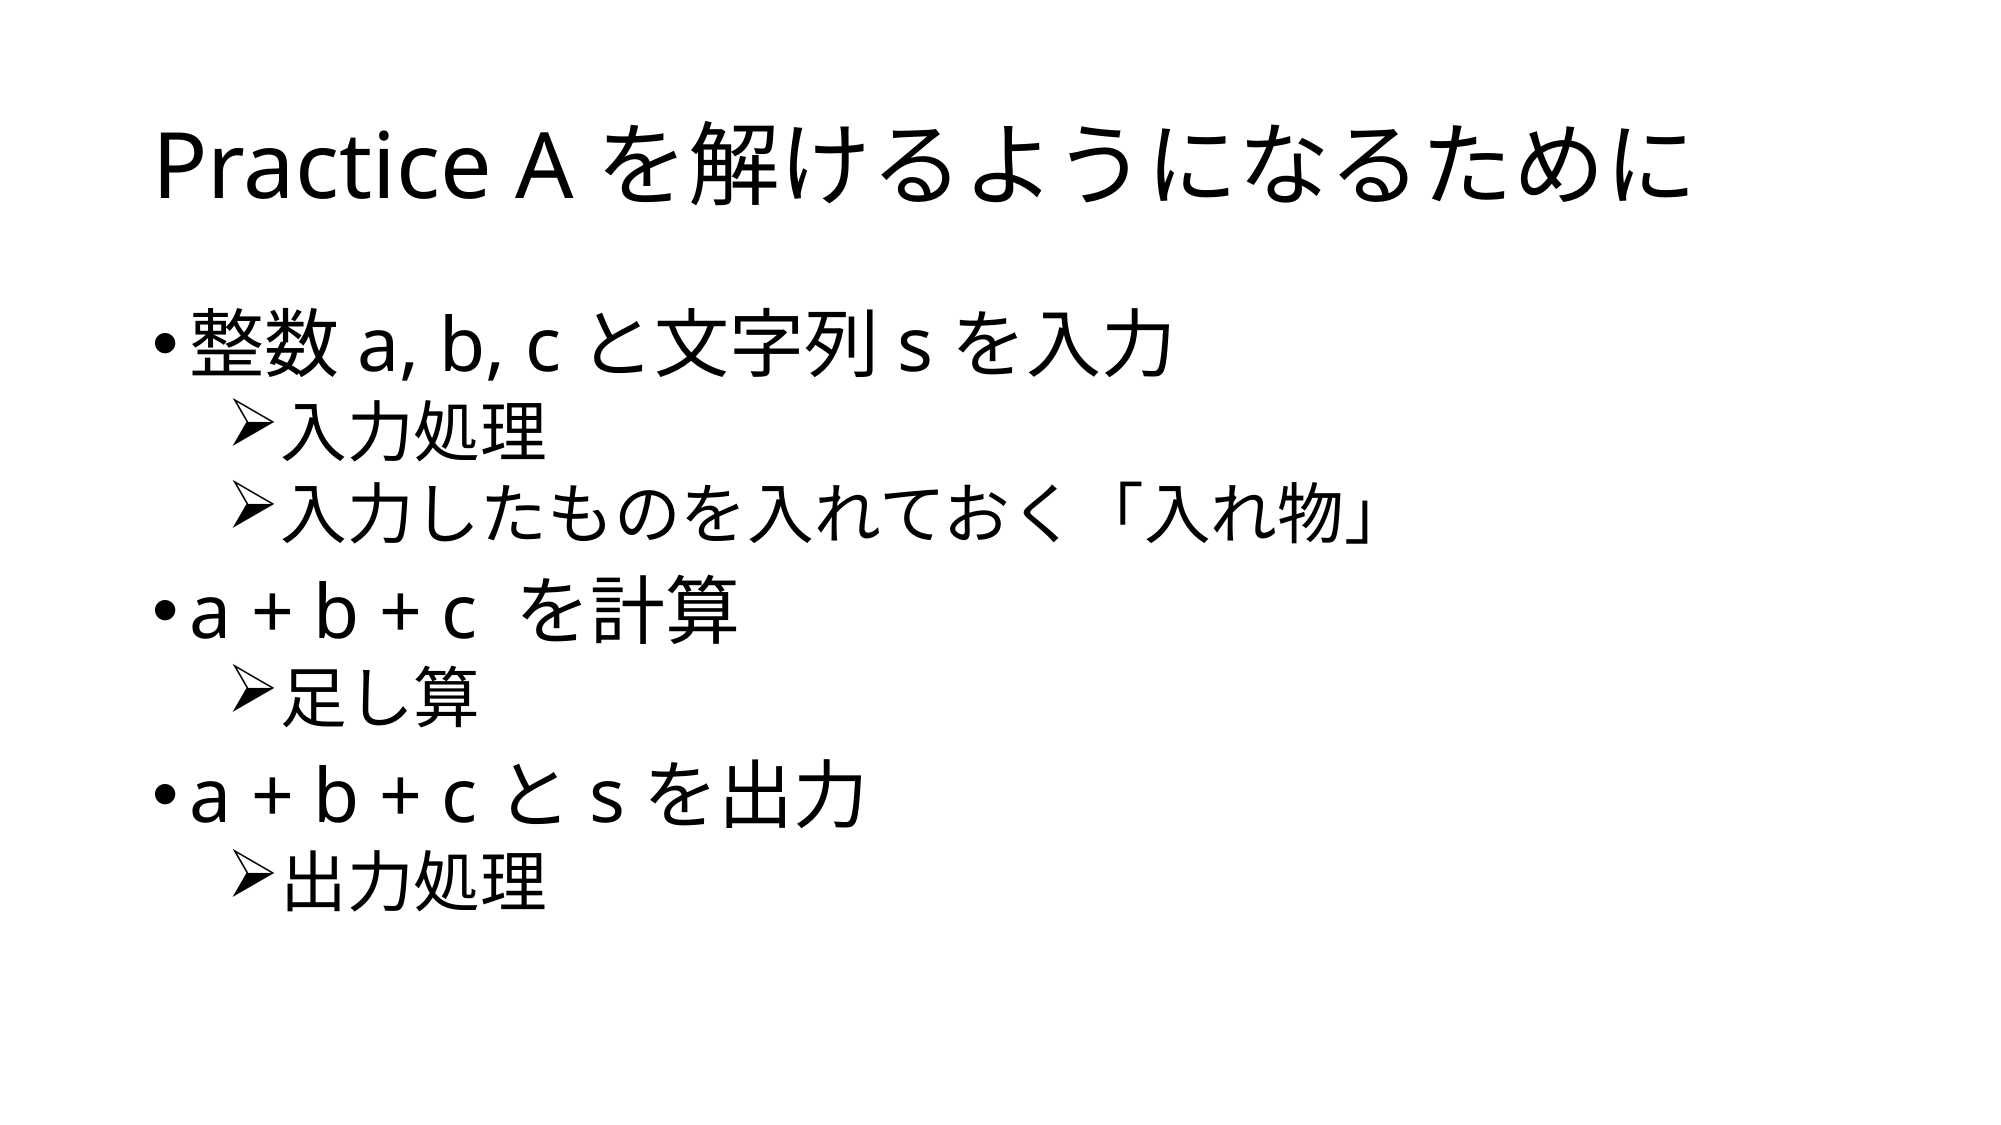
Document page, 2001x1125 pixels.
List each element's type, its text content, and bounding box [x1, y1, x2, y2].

list 整数a, b, cと文字列sを入力 入力処理 入力したものを入れておく「入れ物」 a + b + c を計算 足し算 a + b + cとsを出力 出力処理 [137, 299, 1863, 1014]
title Practice Aを解けるようになるために [137, 59, 1863, 278]
